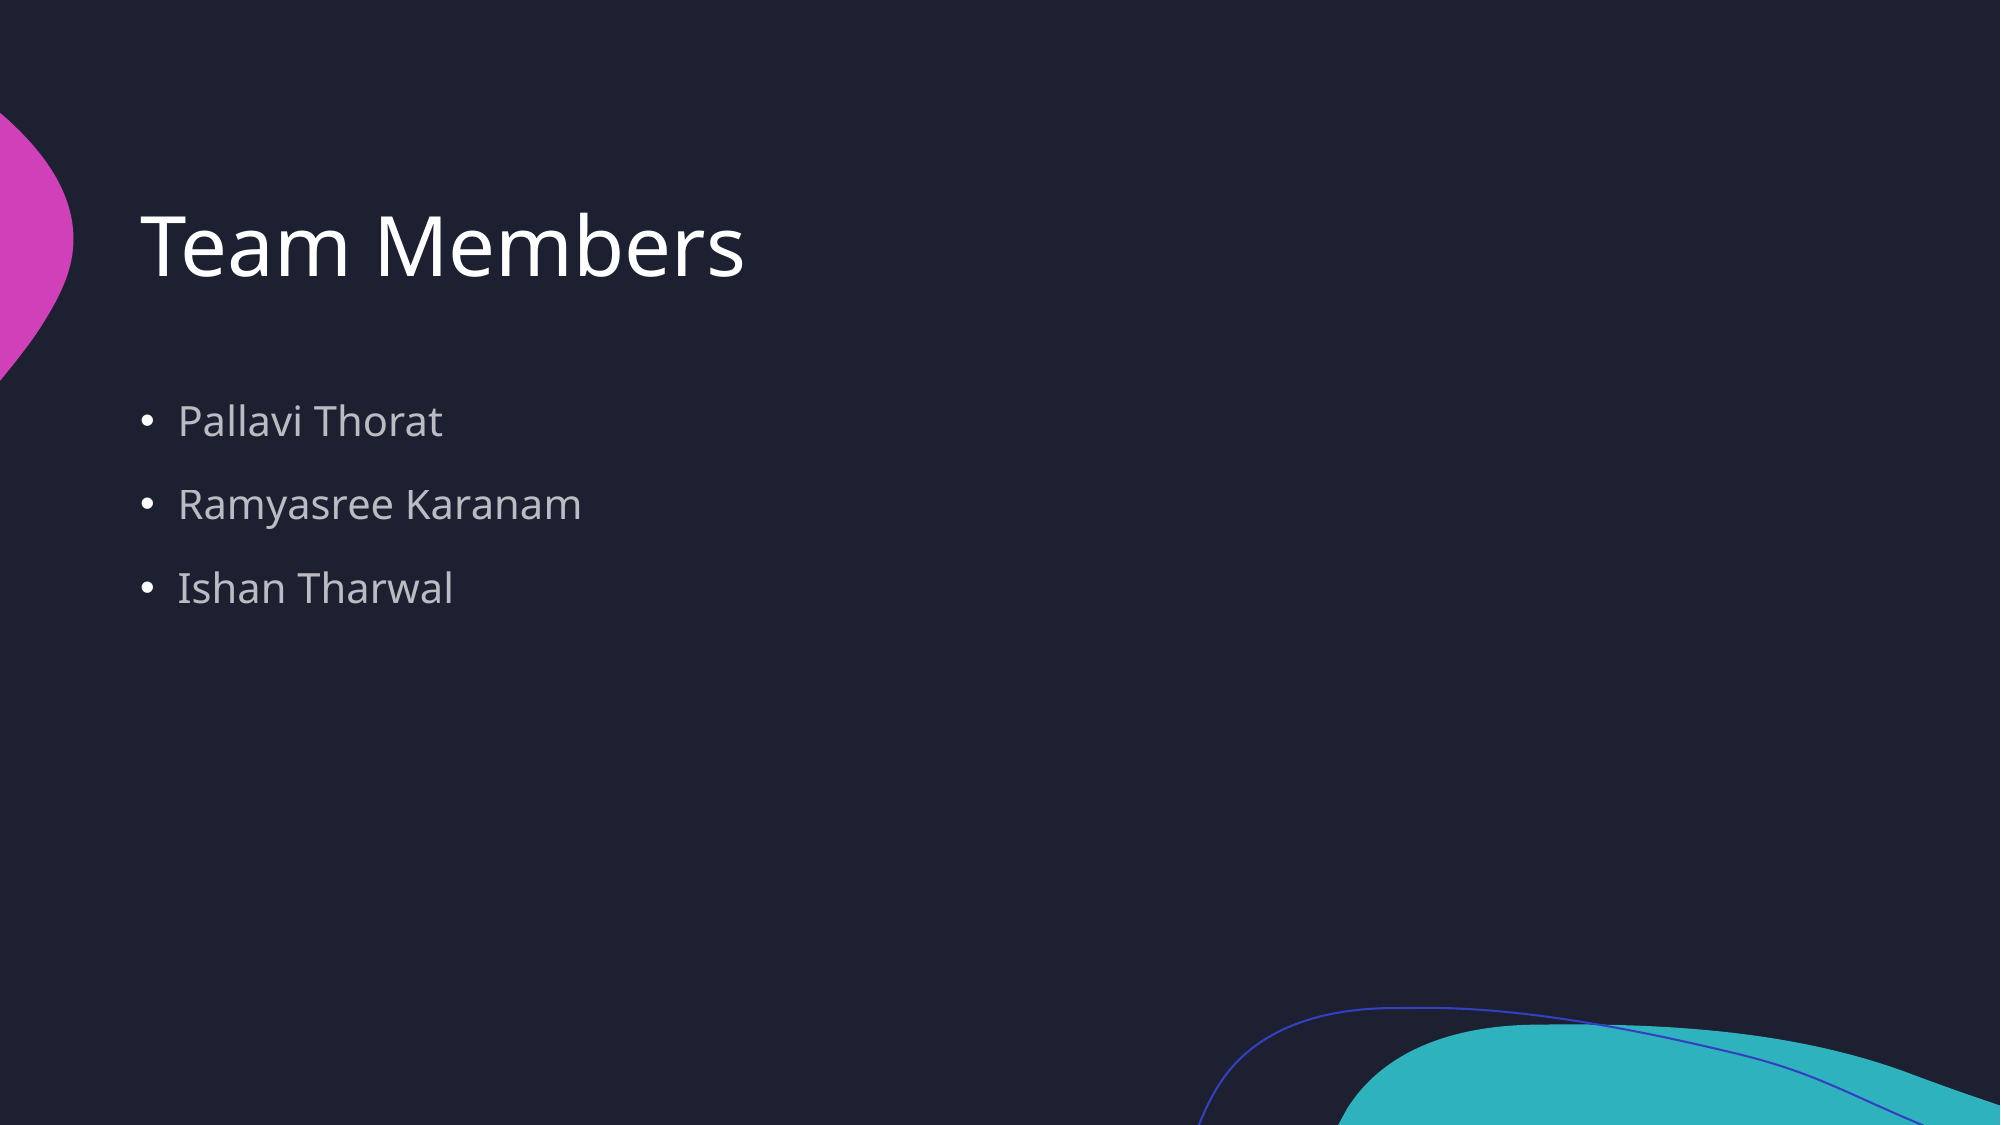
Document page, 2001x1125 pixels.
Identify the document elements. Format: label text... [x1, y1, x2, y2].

title Team Members [125, 125, 1875, 375]
list Pallavi Thorat Ramyasree Karanam Ishan Tharwal [125, 375, 1875, 1002]
